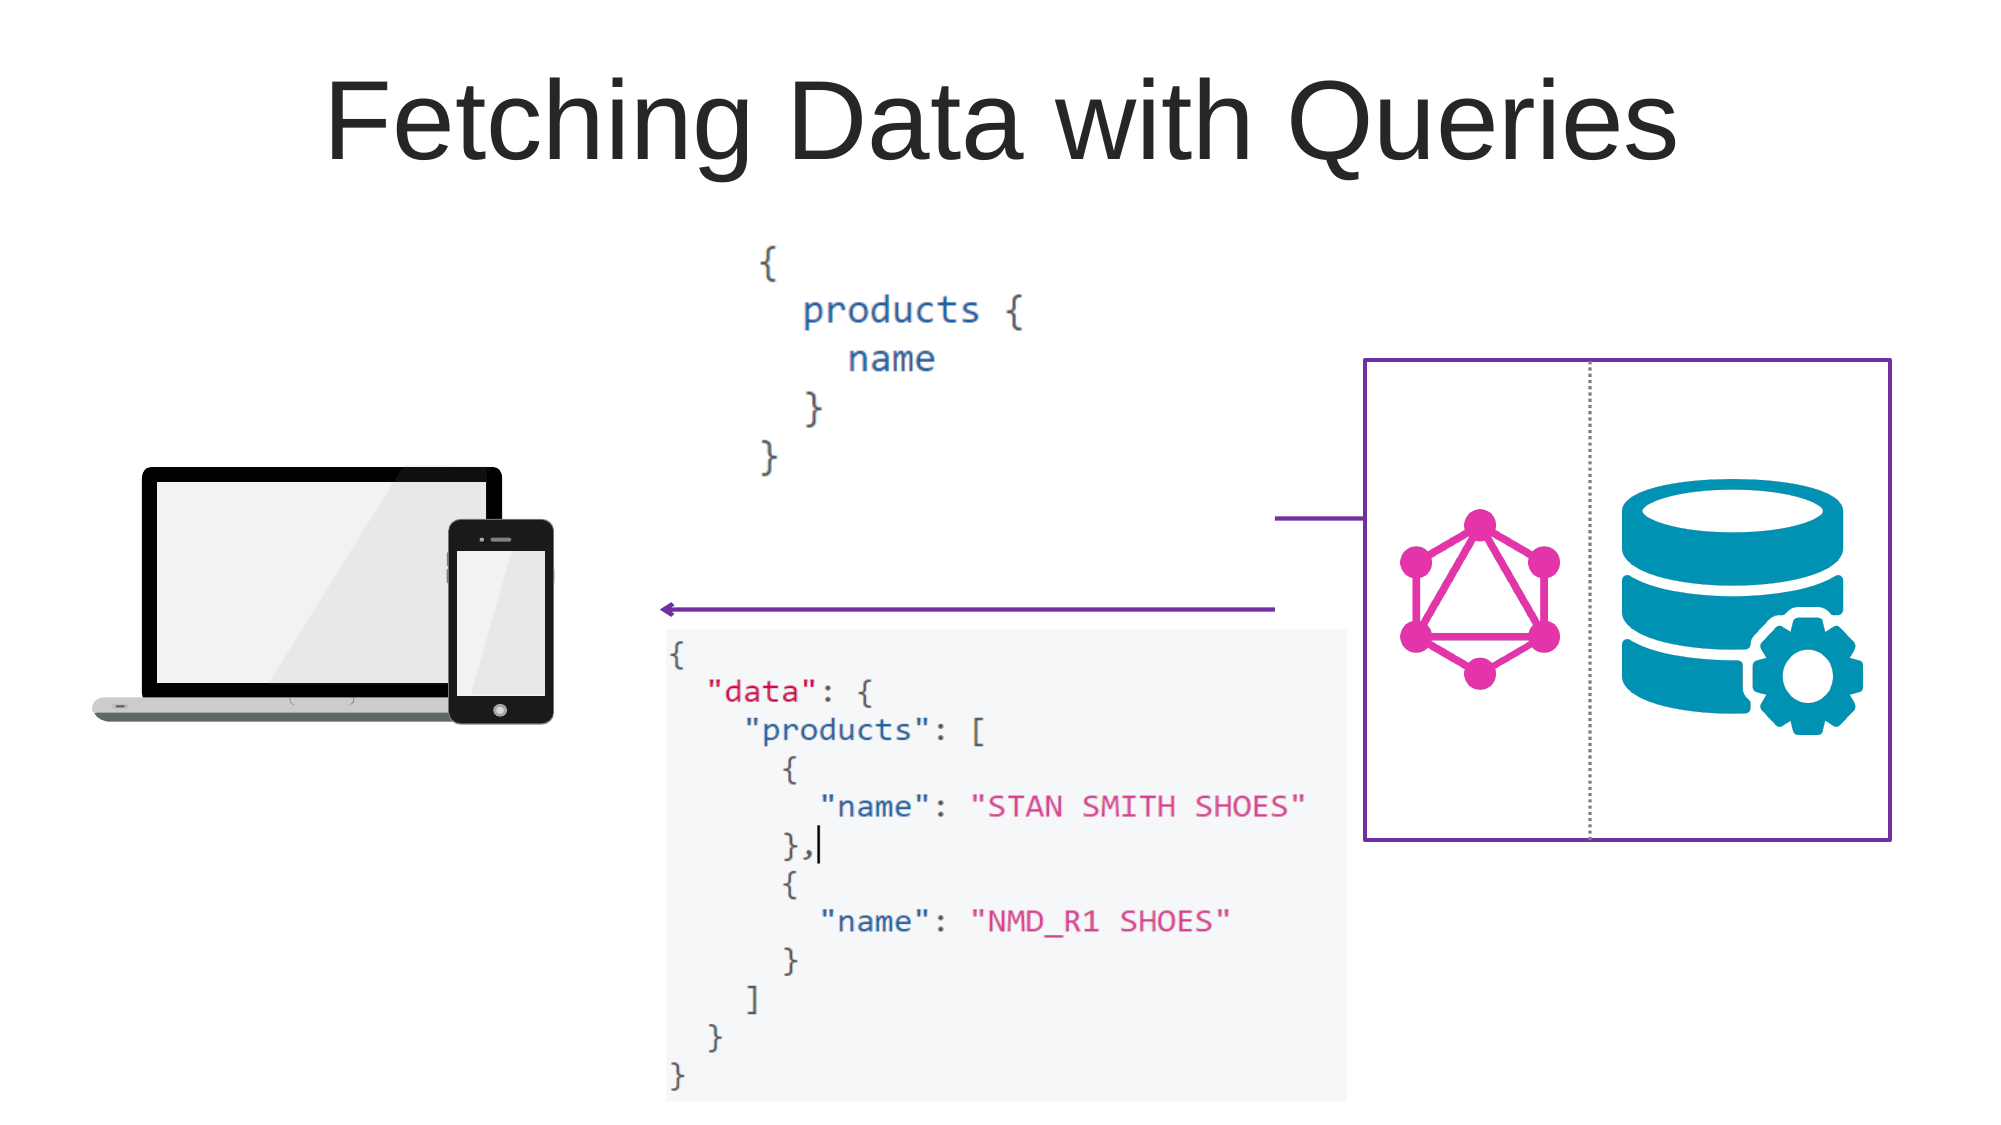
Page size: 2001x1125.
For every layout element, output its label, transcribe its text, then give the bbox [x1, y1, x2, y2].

text_box [494, 704, 506, 716]
text_box [157, 481, 393, 684]
text_box [94, 713, 451, 722]
text_box [491, 701, 510, 719]
text_box Fetching Data with Queries [53, 55, 1952, 175]
text_box [141, 467, 448, 697]
text_box [471, 551, 546, 695]
text_box [477, 535, 487, 544]
text_box [1363, 358, 1892, 842]
text_box [267, 464, 488, 685]
text_box [488, 535, 514, 544]
text_box [448, 519, 554, 724]
picture [750, 218, 1081, 493]
text_box [457, 550, 546, 696]
text_box [113, 703, 127, 710]
text_box [488, 467, 503, 518]
picture [1399, 509, 1561, 691]
text_box [659, 602, 1275, 617]
text_box [91, 697, 448, 713]
text_box [109, 702, 131, 711]
picture [665, 629, 1347, 1102]
picture [1622, 479, 1863, 736]
